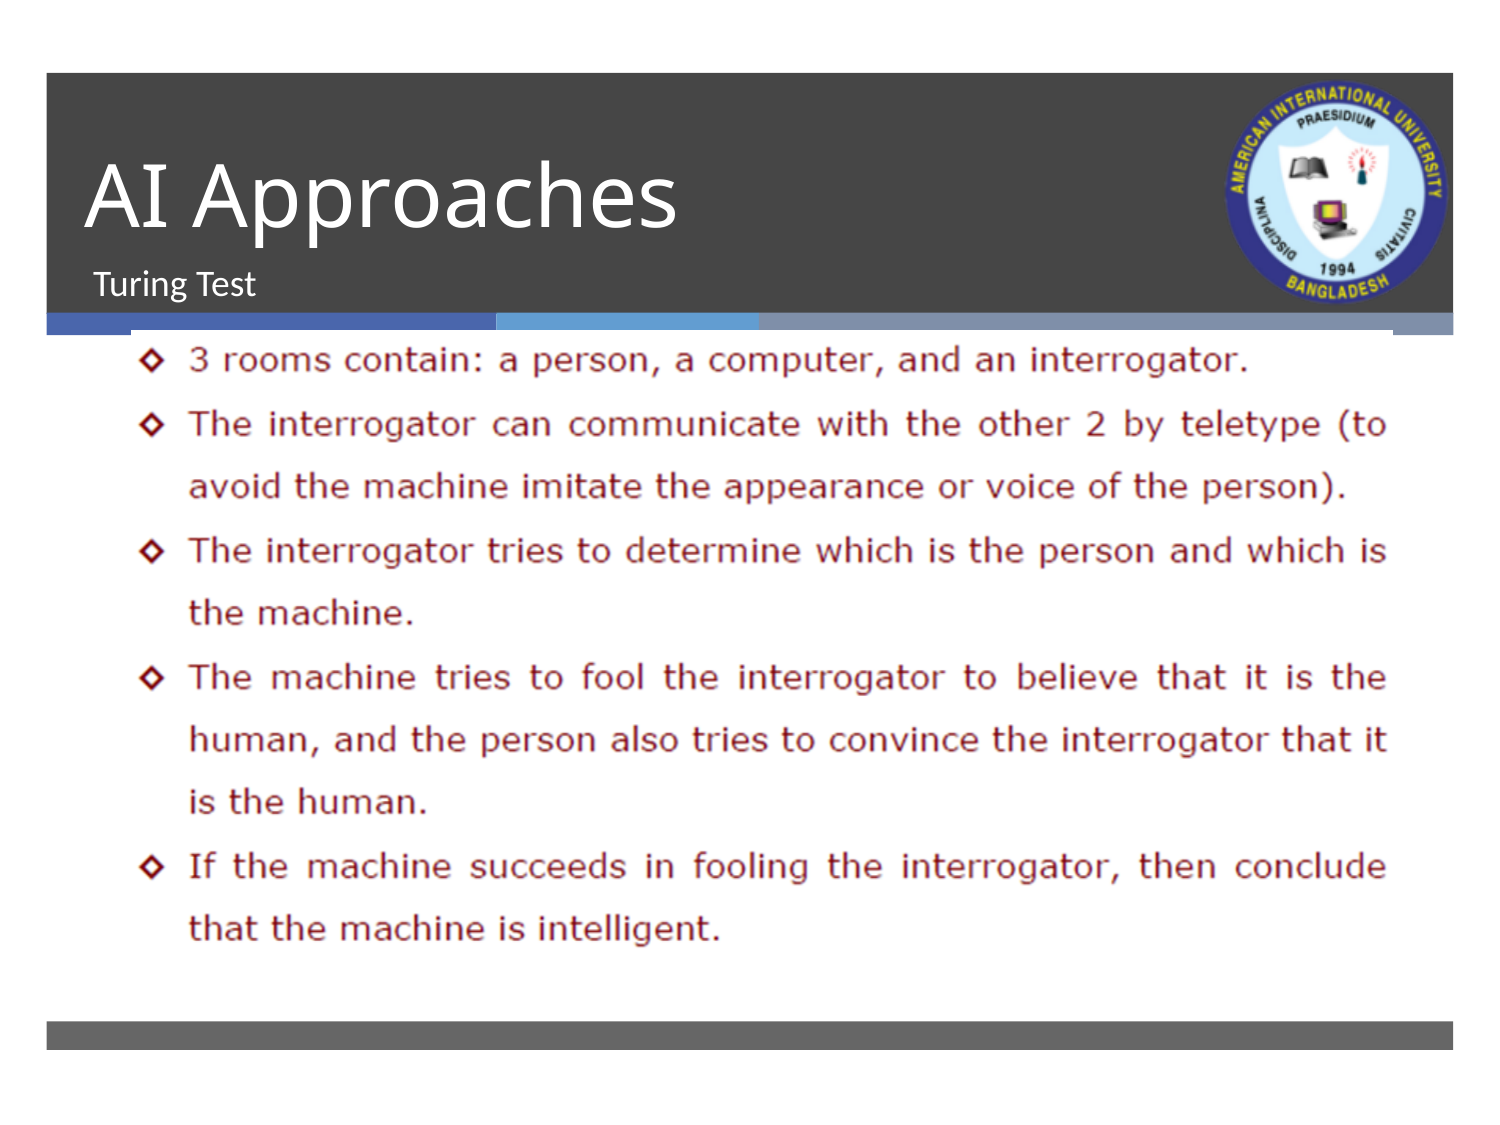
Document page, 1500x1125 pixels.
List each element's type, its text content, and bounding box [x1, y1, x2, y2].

subtitle Turing Test [78, 251, 1351, 331]
picture [131, 330, 1394, 978]
picture [1351, 75, 1454, 310]
title AI Approaches [69, 73, 1351, 253]
